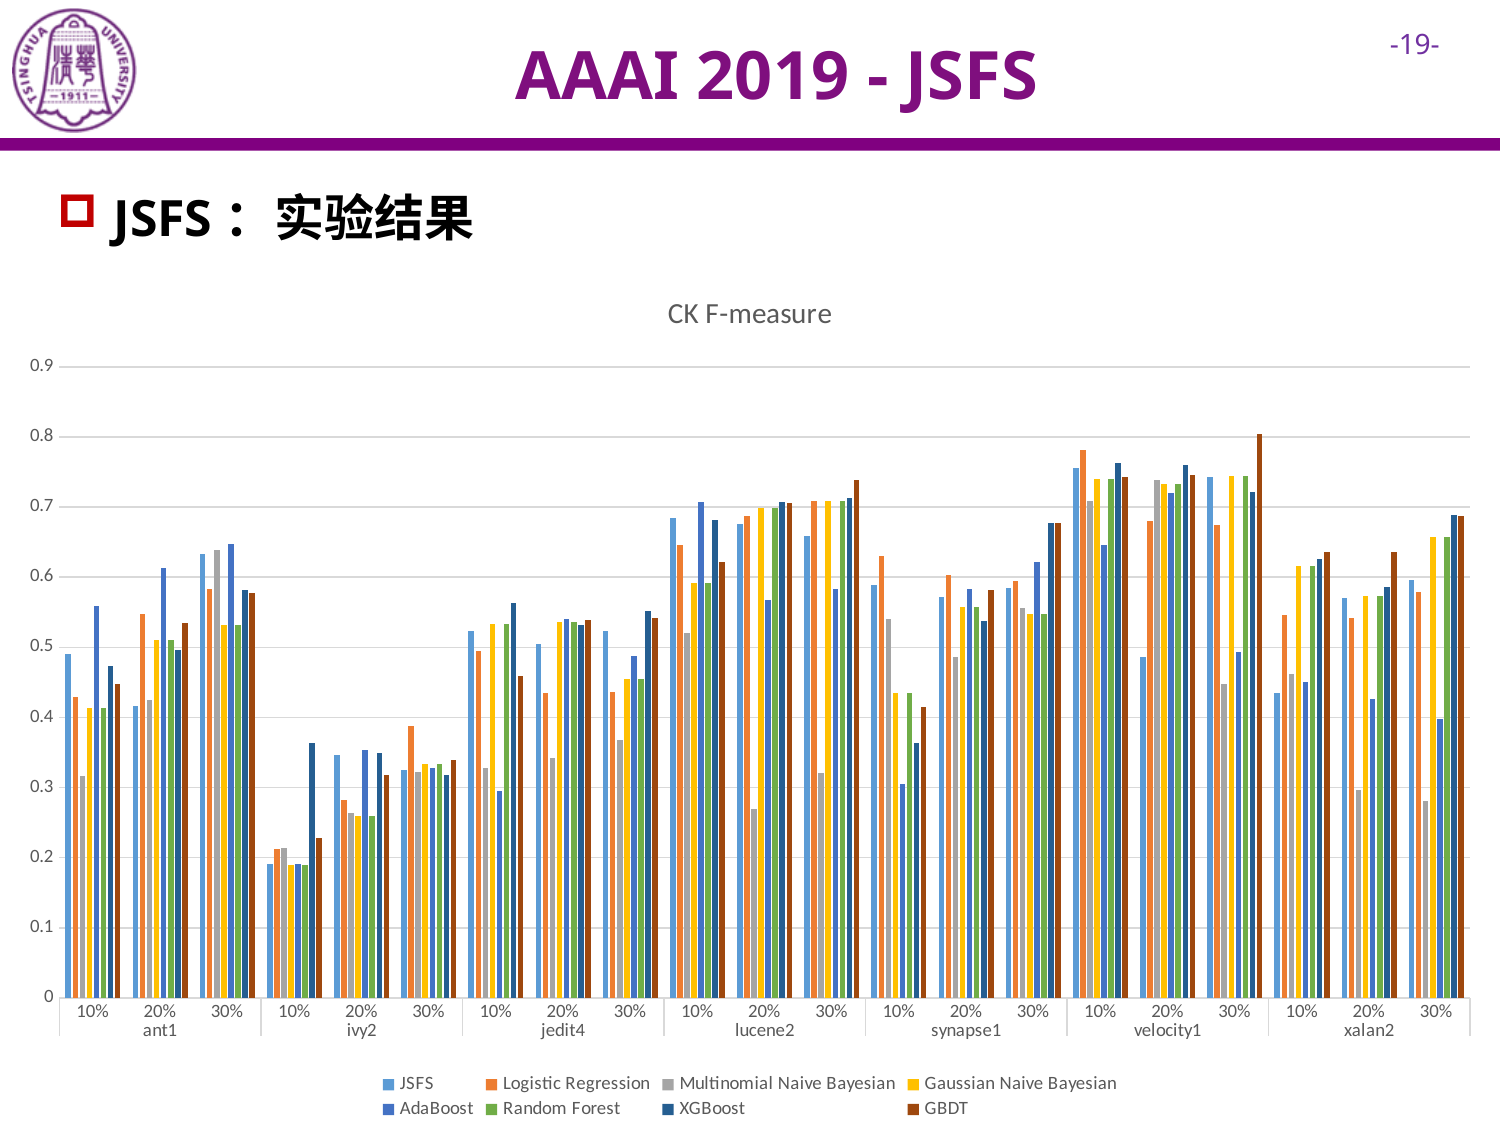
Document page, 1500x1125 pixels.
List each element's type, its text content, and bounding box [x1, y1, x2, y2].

picture [12, 8, 137, 133]
chart [0, 267, 1500, 1125]
text_box JSFS：实验结果 [42, 179, 490, 254]
title AAAI 2019 - JSFS [153, 0, 1401, 149]
